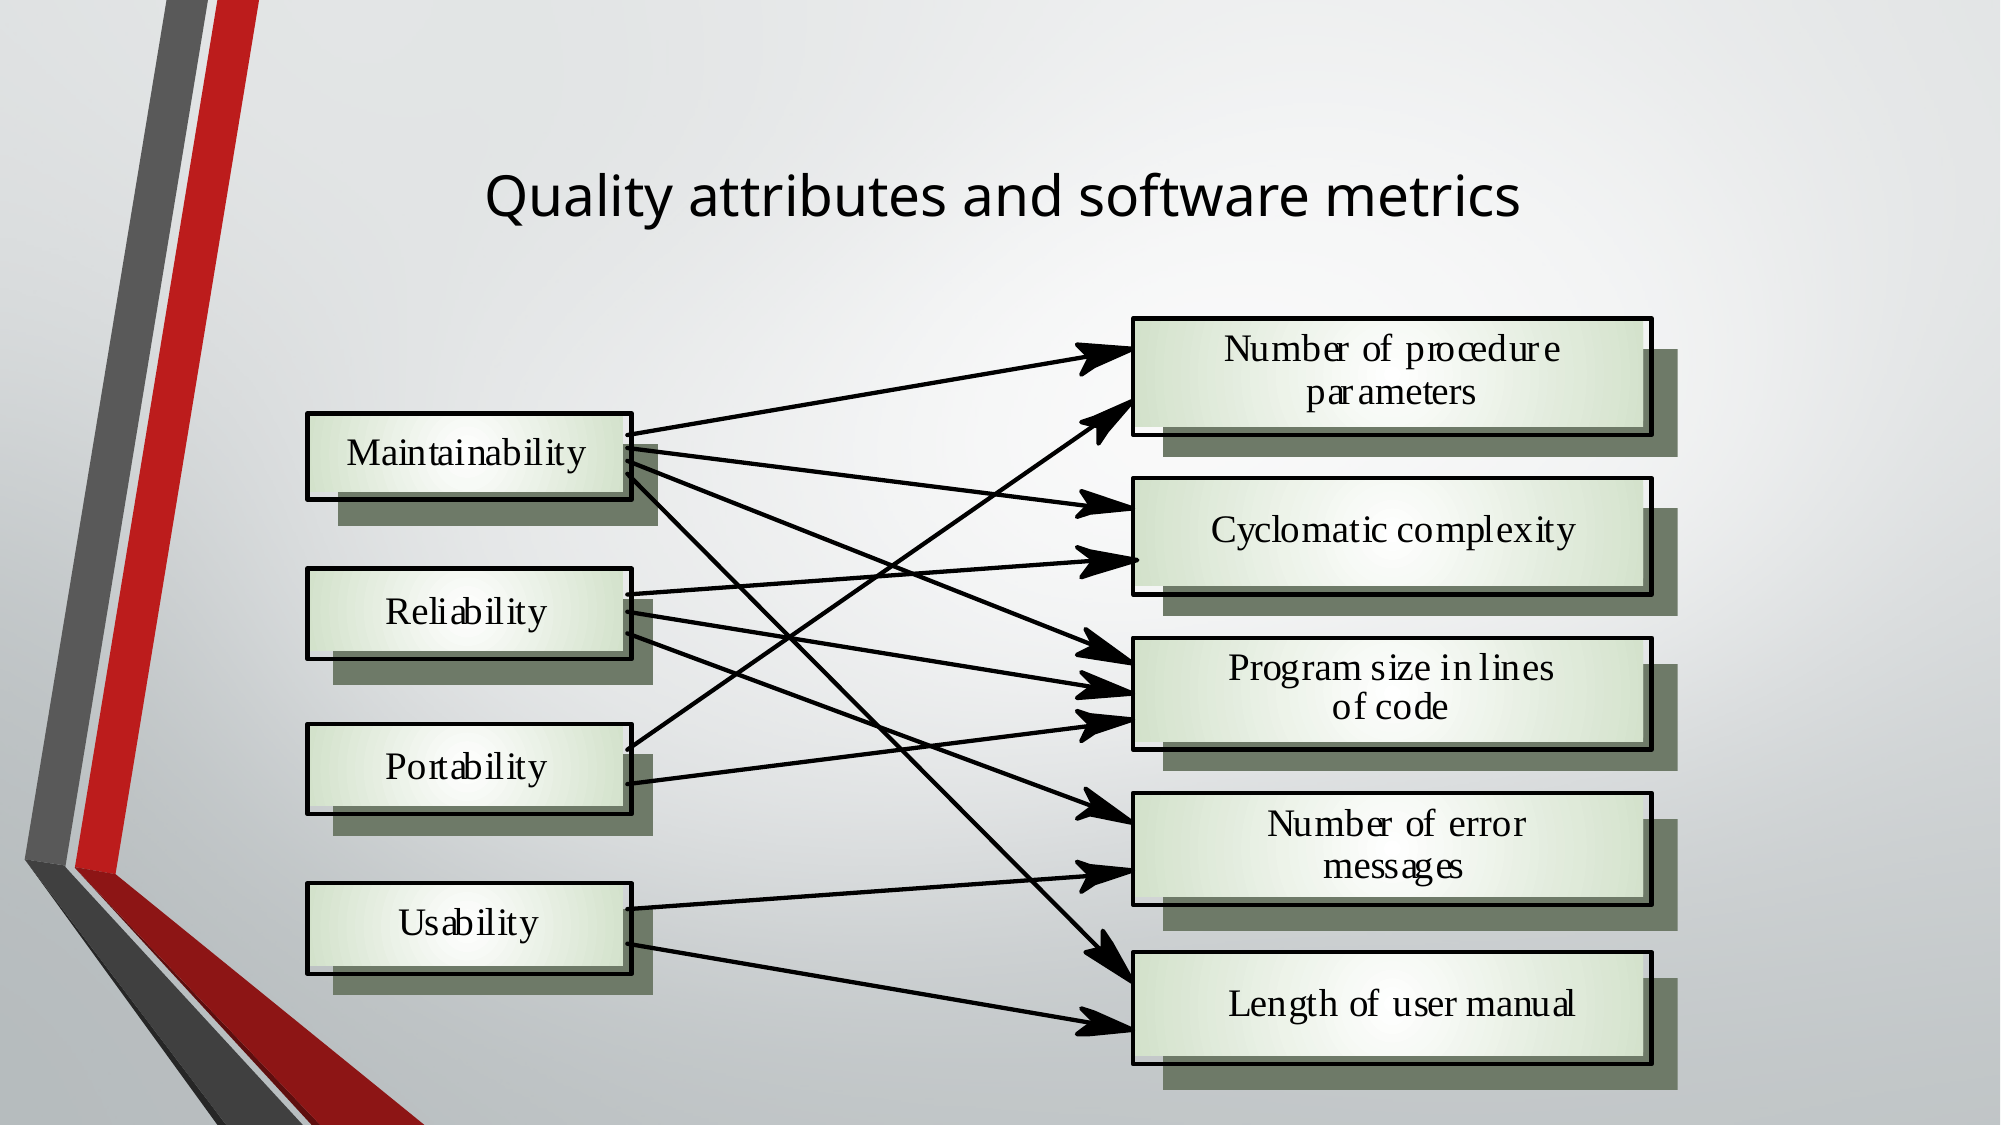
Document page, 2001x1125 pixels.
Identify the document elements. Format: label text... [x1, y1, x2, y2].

title Quality attributes and software metrics [468, 148, 1538, 240]
picture [302, 314, 1678, 1091]
